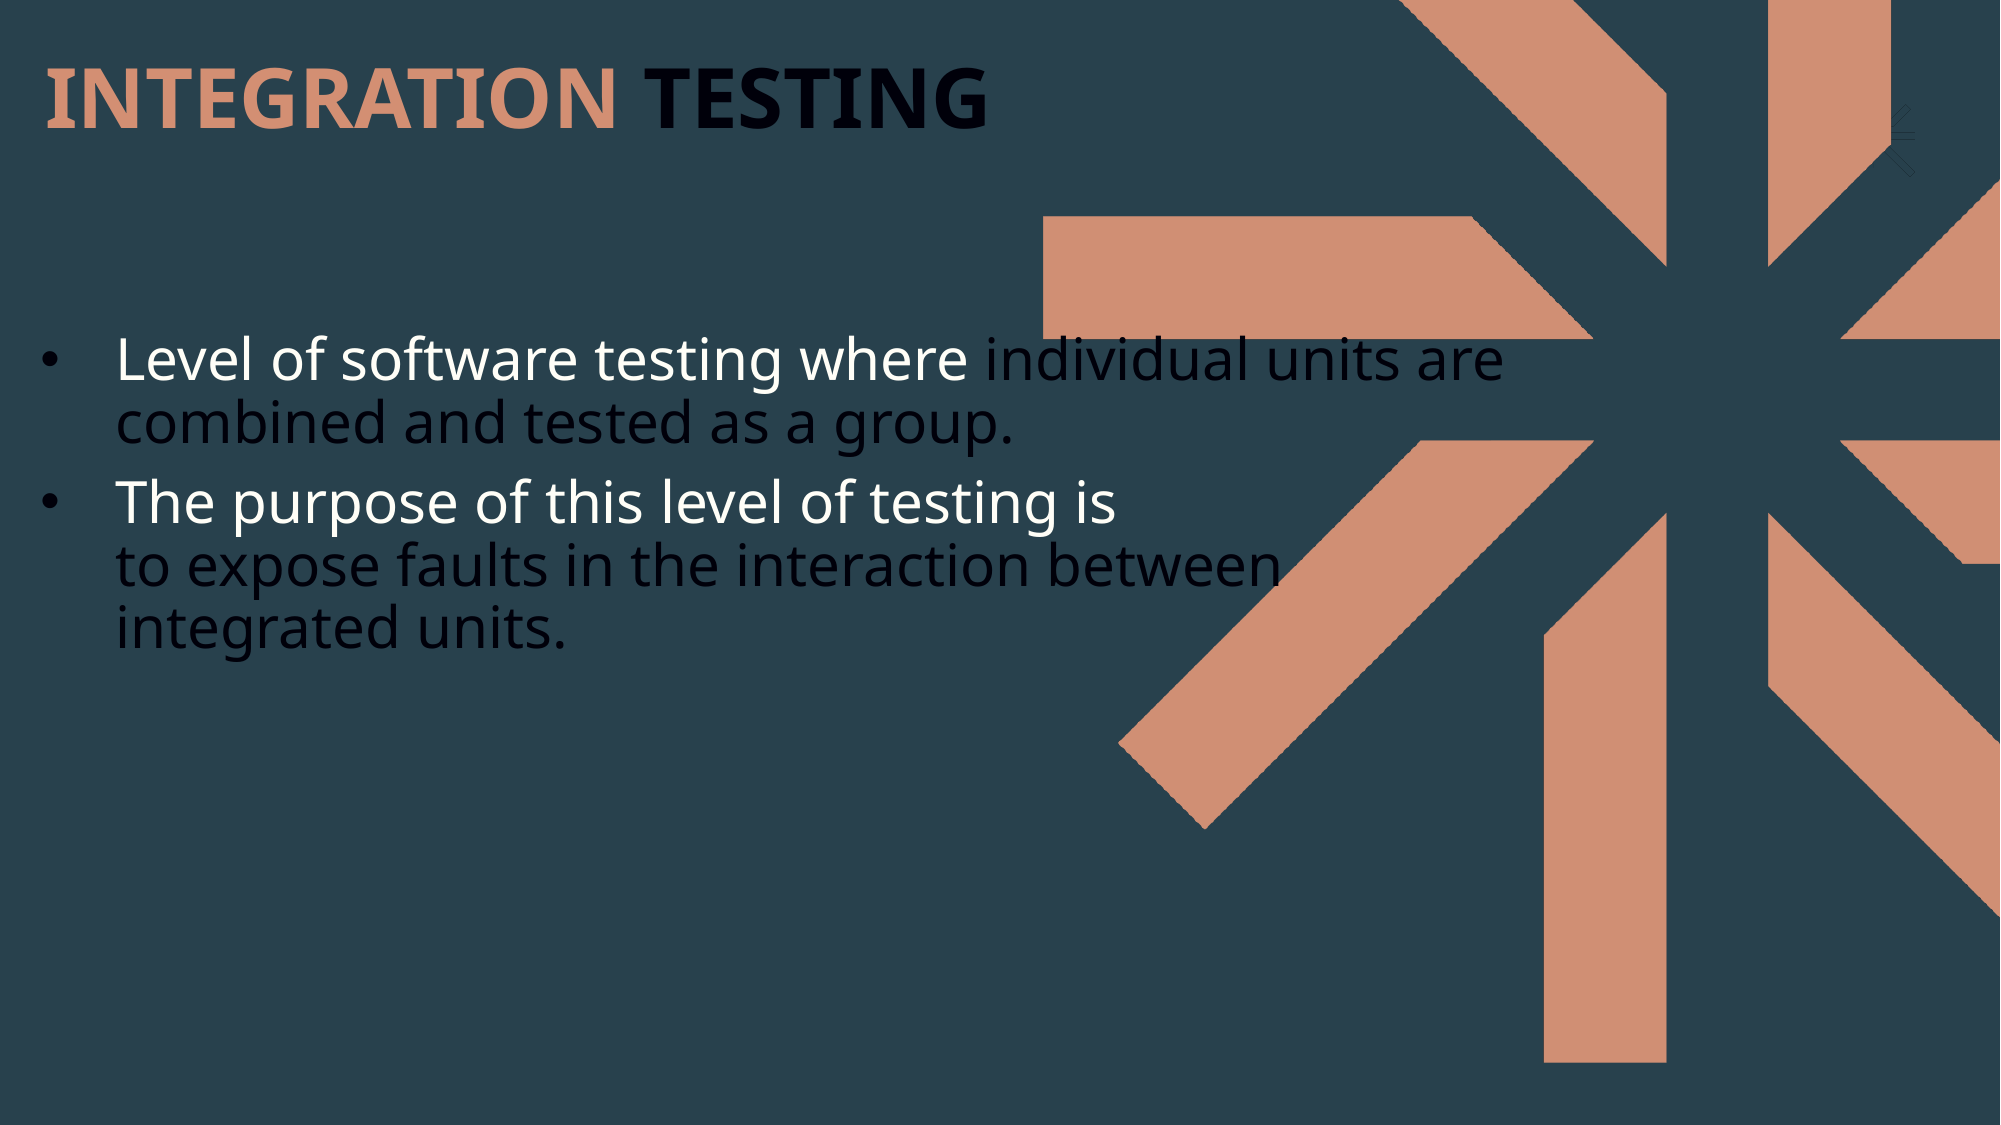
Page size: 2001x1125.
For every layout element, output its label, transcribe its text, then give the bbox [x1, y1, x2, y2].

title INTEGRATION TESTING [33, 34, 1296, 157]
picture [1030, 0, 2000, 1125]
text_box Level of software testing where individual units are combined and tested as a group.​ The purpose of this level of testing is to expose faults in the interaction between integrated units.​ [29, 324, 1550, 828]
